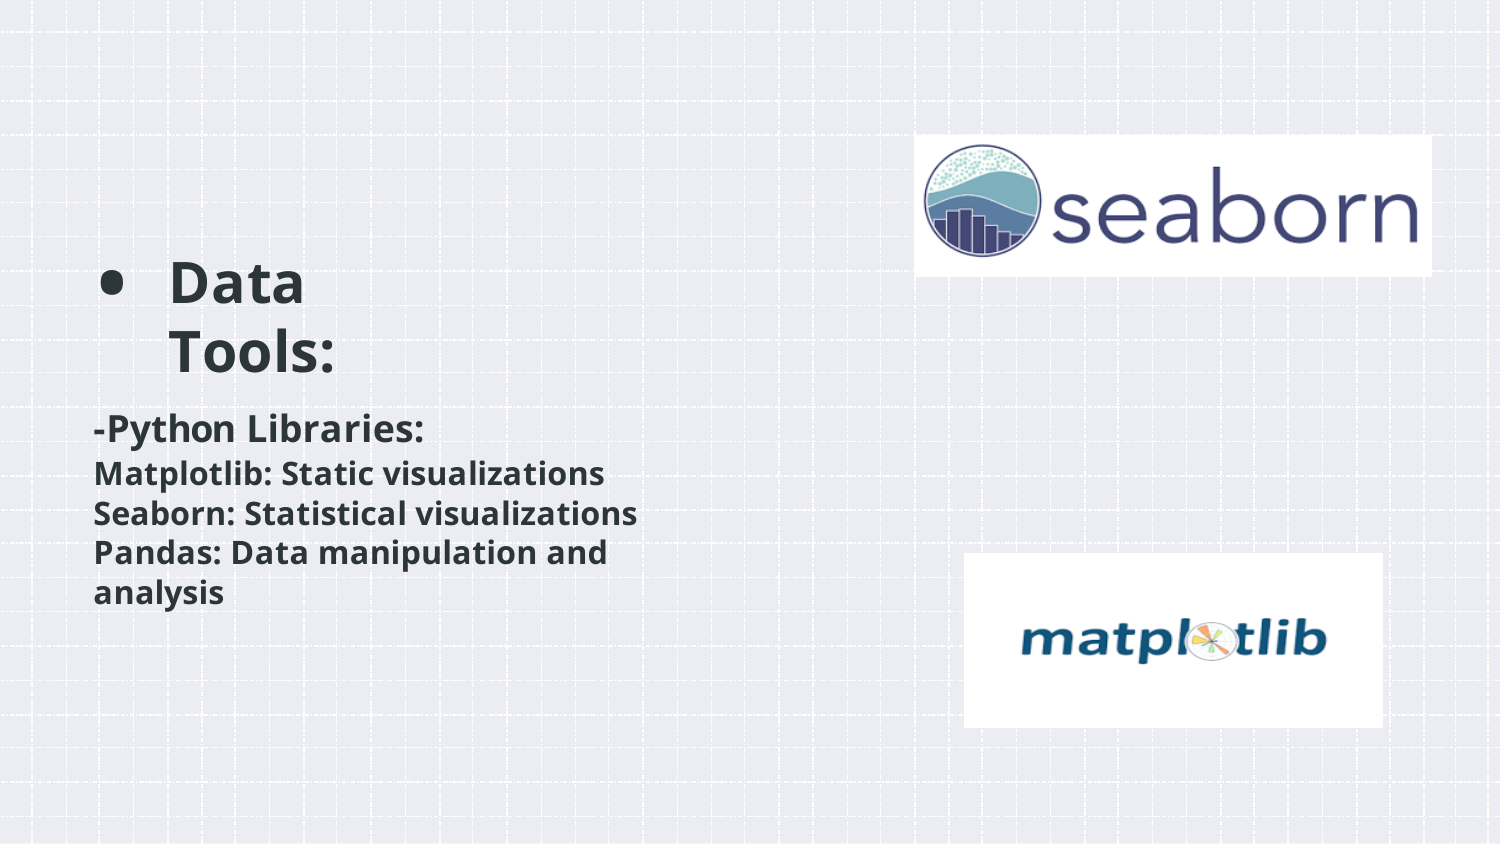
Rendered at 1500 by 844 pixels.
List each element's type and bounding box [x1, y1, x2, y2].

text_box [0, 0, 1500, 844]
text_box [913, 135, 1432, 729]
